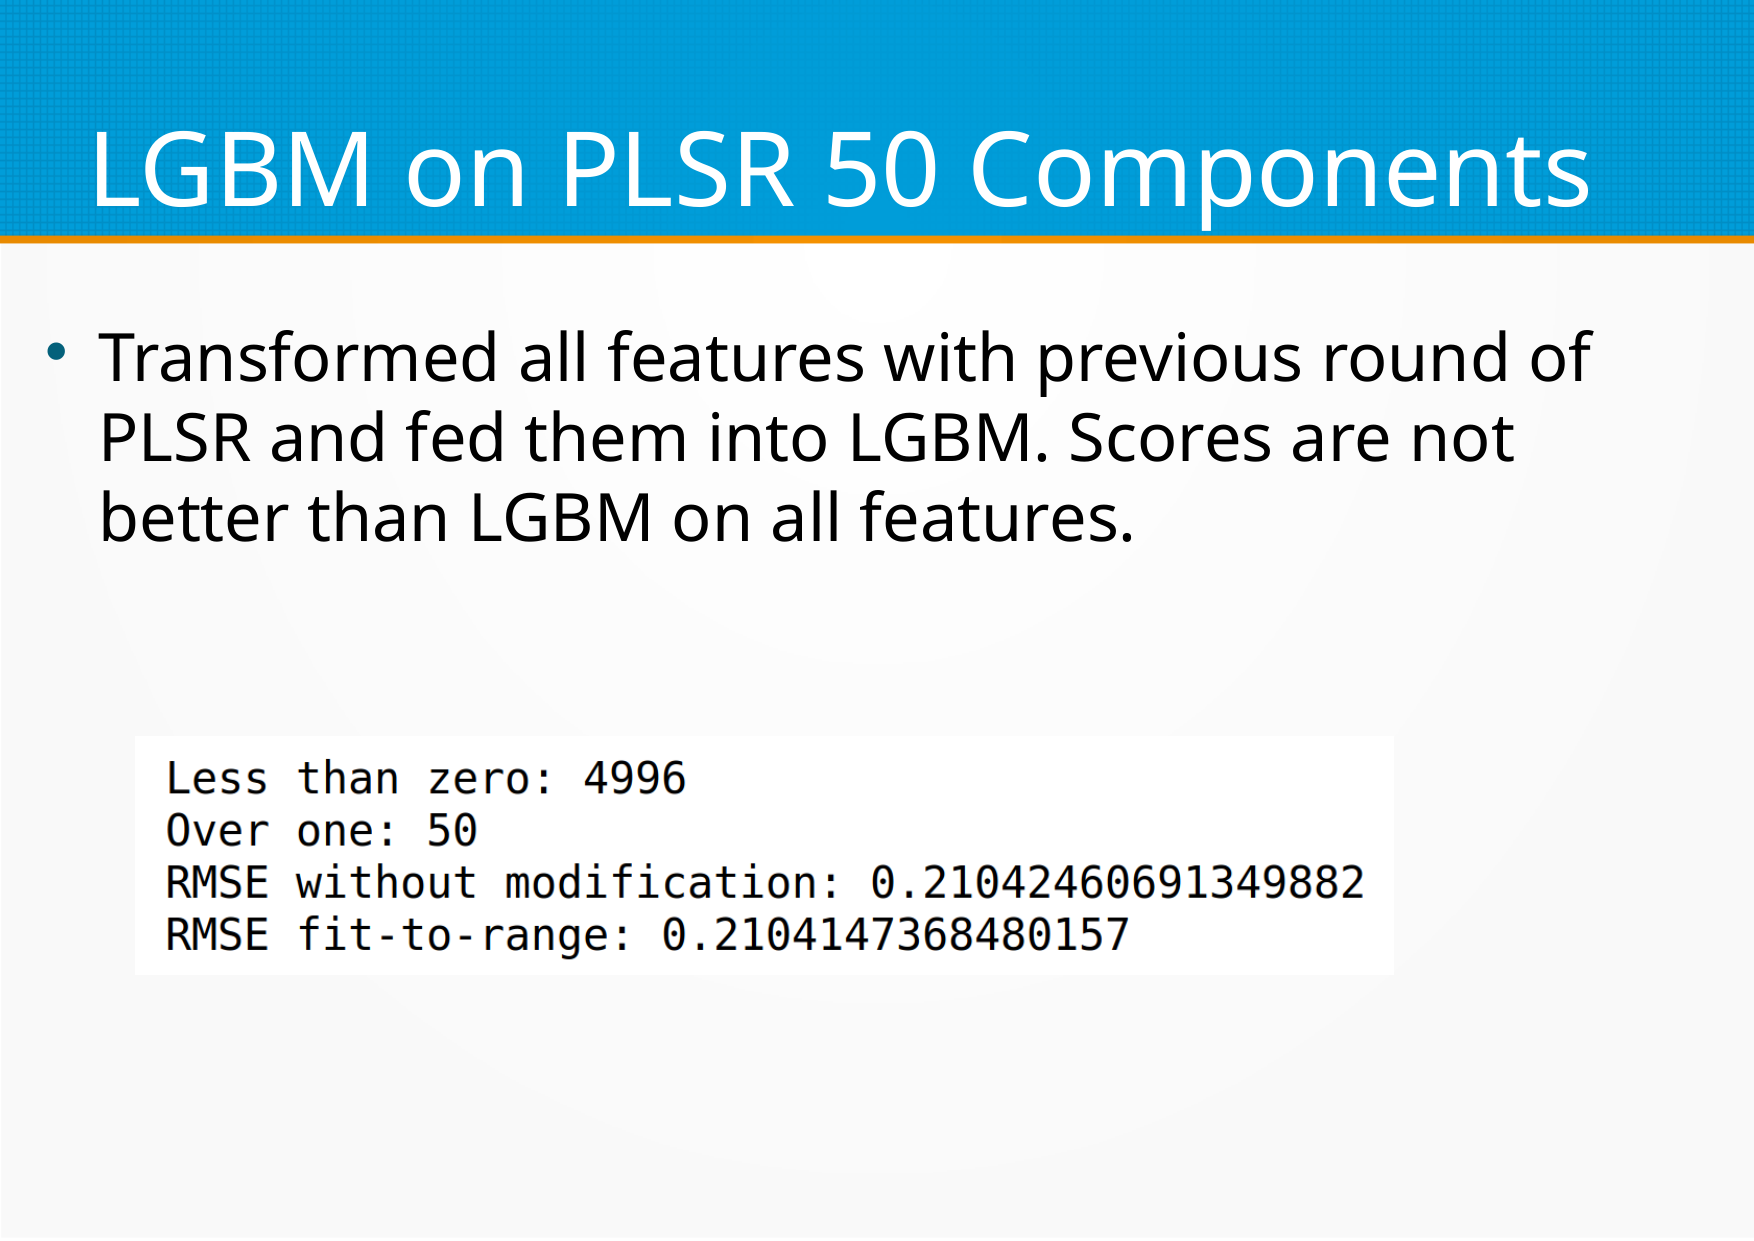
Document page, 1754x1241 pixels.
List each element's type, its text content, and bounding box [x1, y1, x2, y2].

picture [0, 236, 1754, 1241]
text_box LGBM on PLSR 50 Components [87, 19, 1666, 227]
text_box Transformed all features with previous round of PLSR and fed them into LGBM. Scores are not better than LGBM on all features. [27, 314, 1725, 675]
